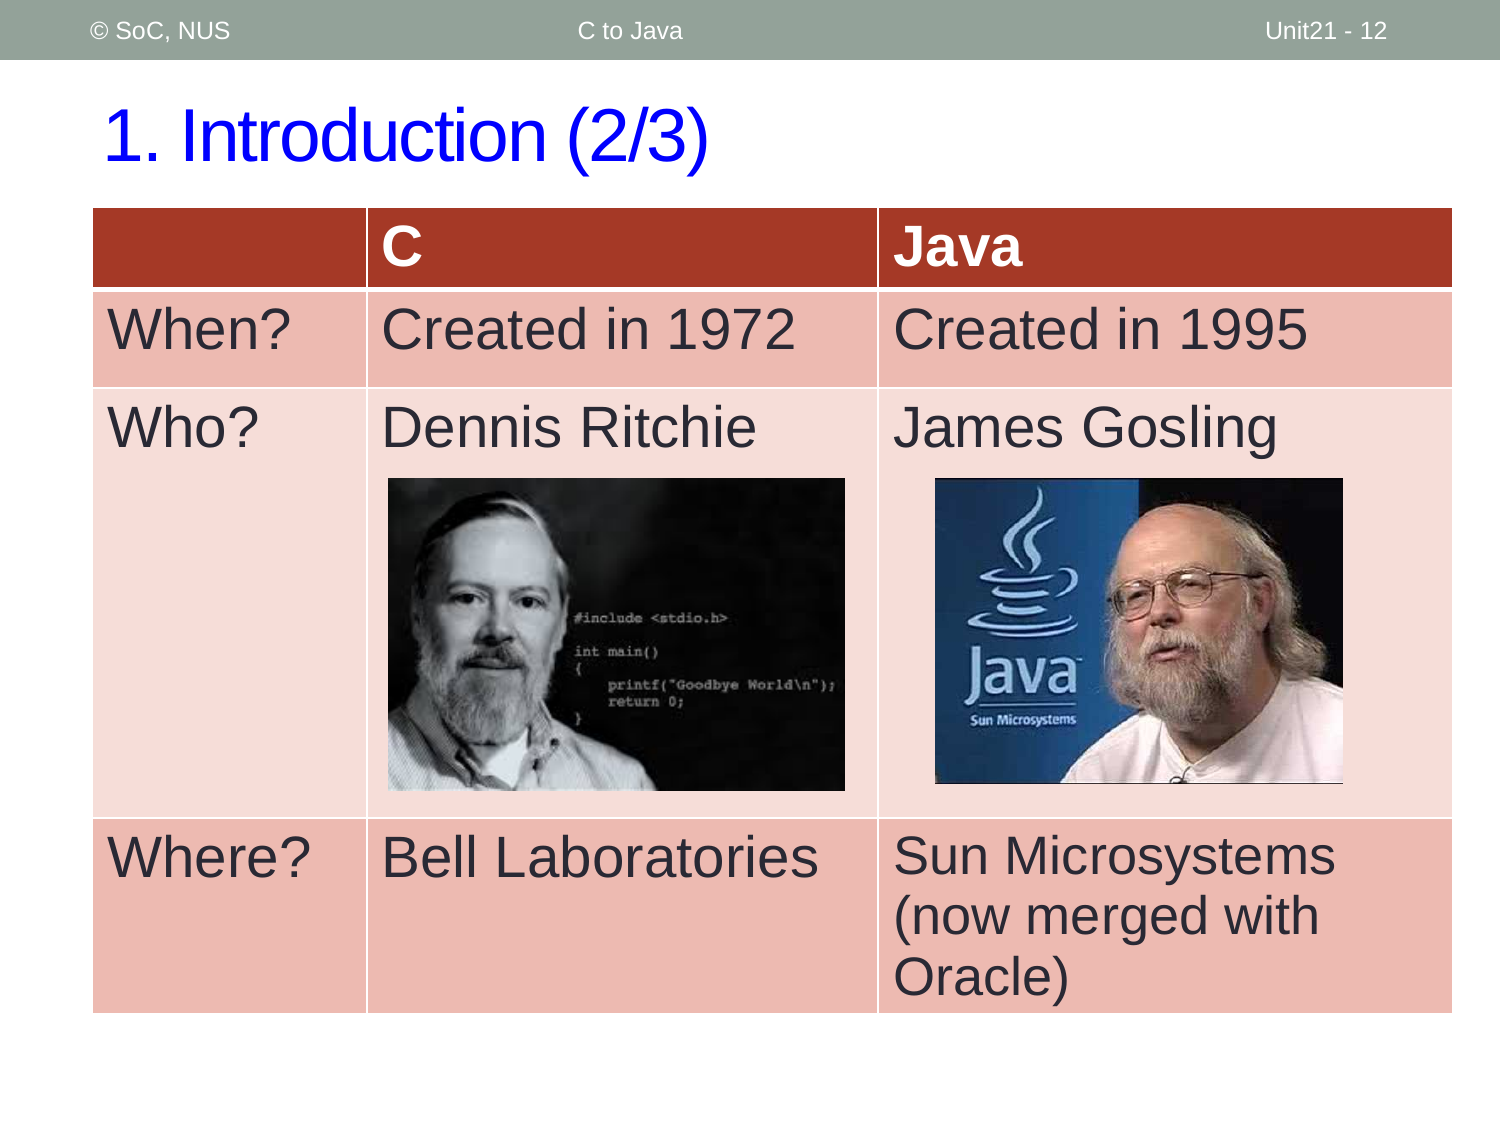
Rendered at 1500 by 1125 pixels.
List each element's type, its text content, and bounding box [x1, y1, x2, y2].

table_cell Sun Microsystems (now merged with Oracle) [879, 819, 1452, 1013]
table_header [93, 208, 366, 287]
table_cell When? [93, 292, 366, 387]
footer C to Java [562, 3, 1238, 57]
table_cell Created in 1995 [879, 292, 1452, 387]
table_cell Dennis Ritchie [368, 389, 877, 817]
picture [387, 477, 845, 792]
title 1. Introduction (2/3) [87, 62, 1463, 200]
slide_number Unit21 - 12 [1250, 3, 1425, 57]
table_header C [368, 208, 877, 287]
table_cell Bell Laboratories [368, 819, 877, 1013]
table_cell Who? [93, 389, 366, 817]
table_header Java [879, 208, 1452, 287]
slide_number © SoC, NUS [75, 3, 550, 57]
table_cell Where? [93, 819, 366, 1013]
picture [934, 477, 1343, 784]
table_cell James Gosling [879, 389, 1452, 817]
table_cell Created in 1972 [368, 292, 877, 387]
